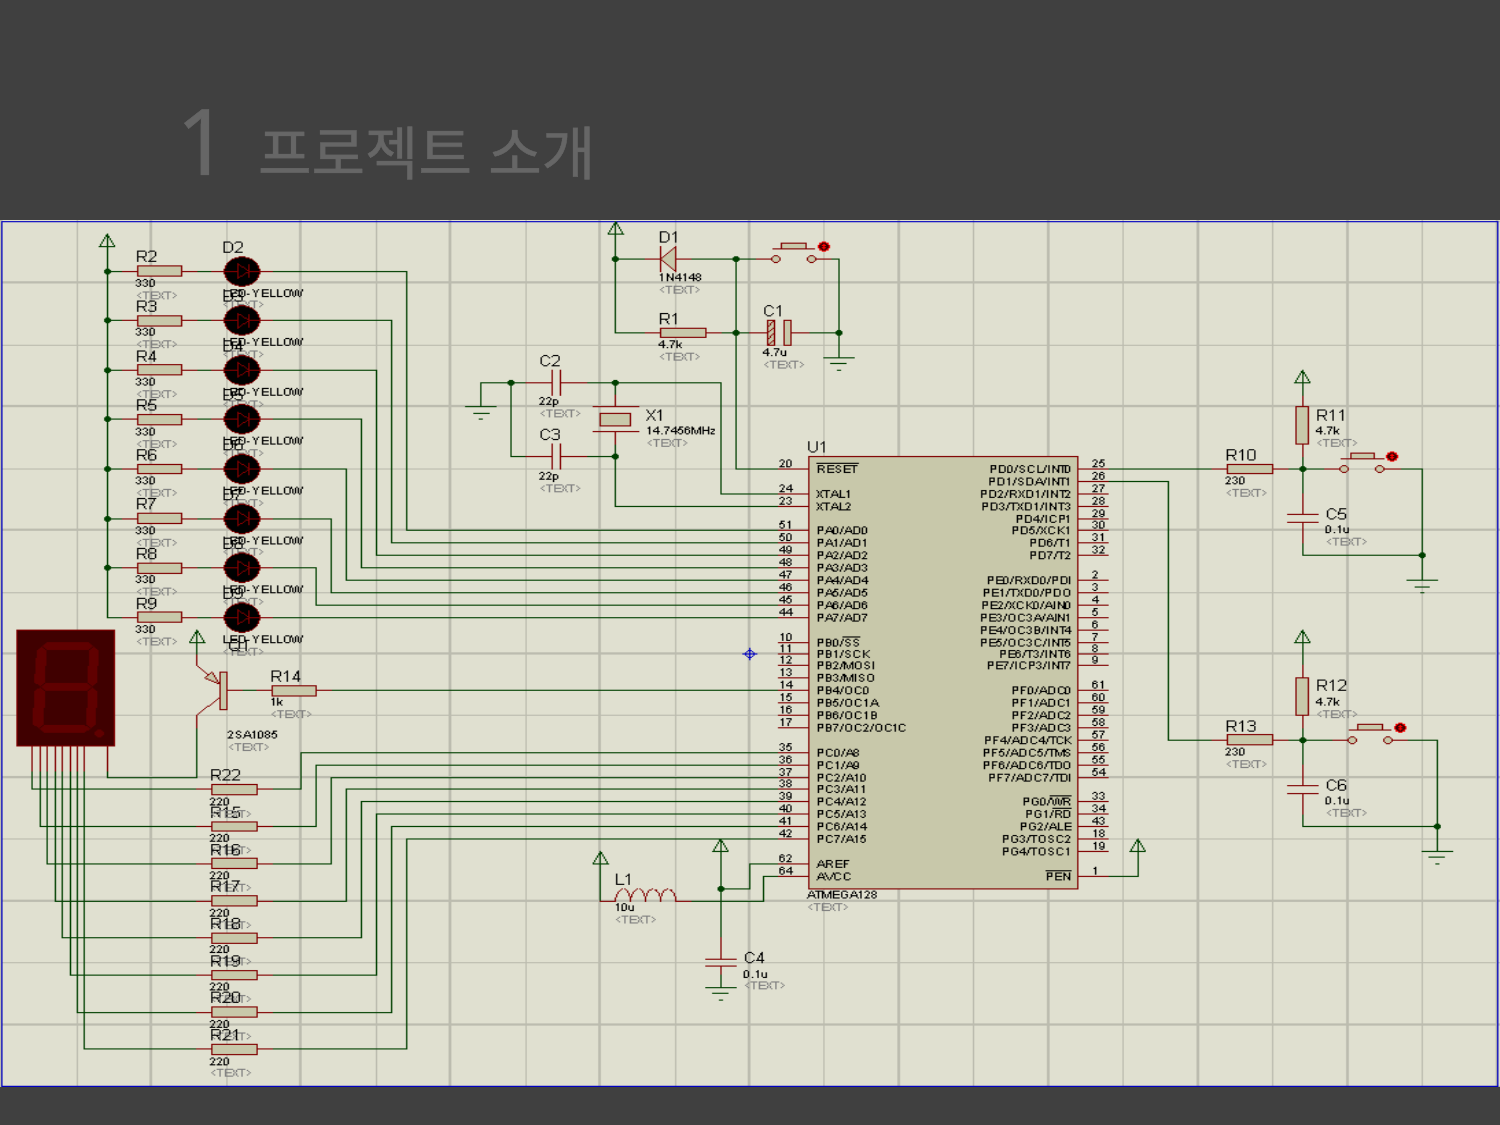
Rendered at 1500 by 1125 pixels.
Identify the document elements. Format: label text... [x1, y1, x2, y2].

picture [0, 220, 1500, 1087]
text_box 1 프로젝트 소개 [161, 75, 611, 201]
